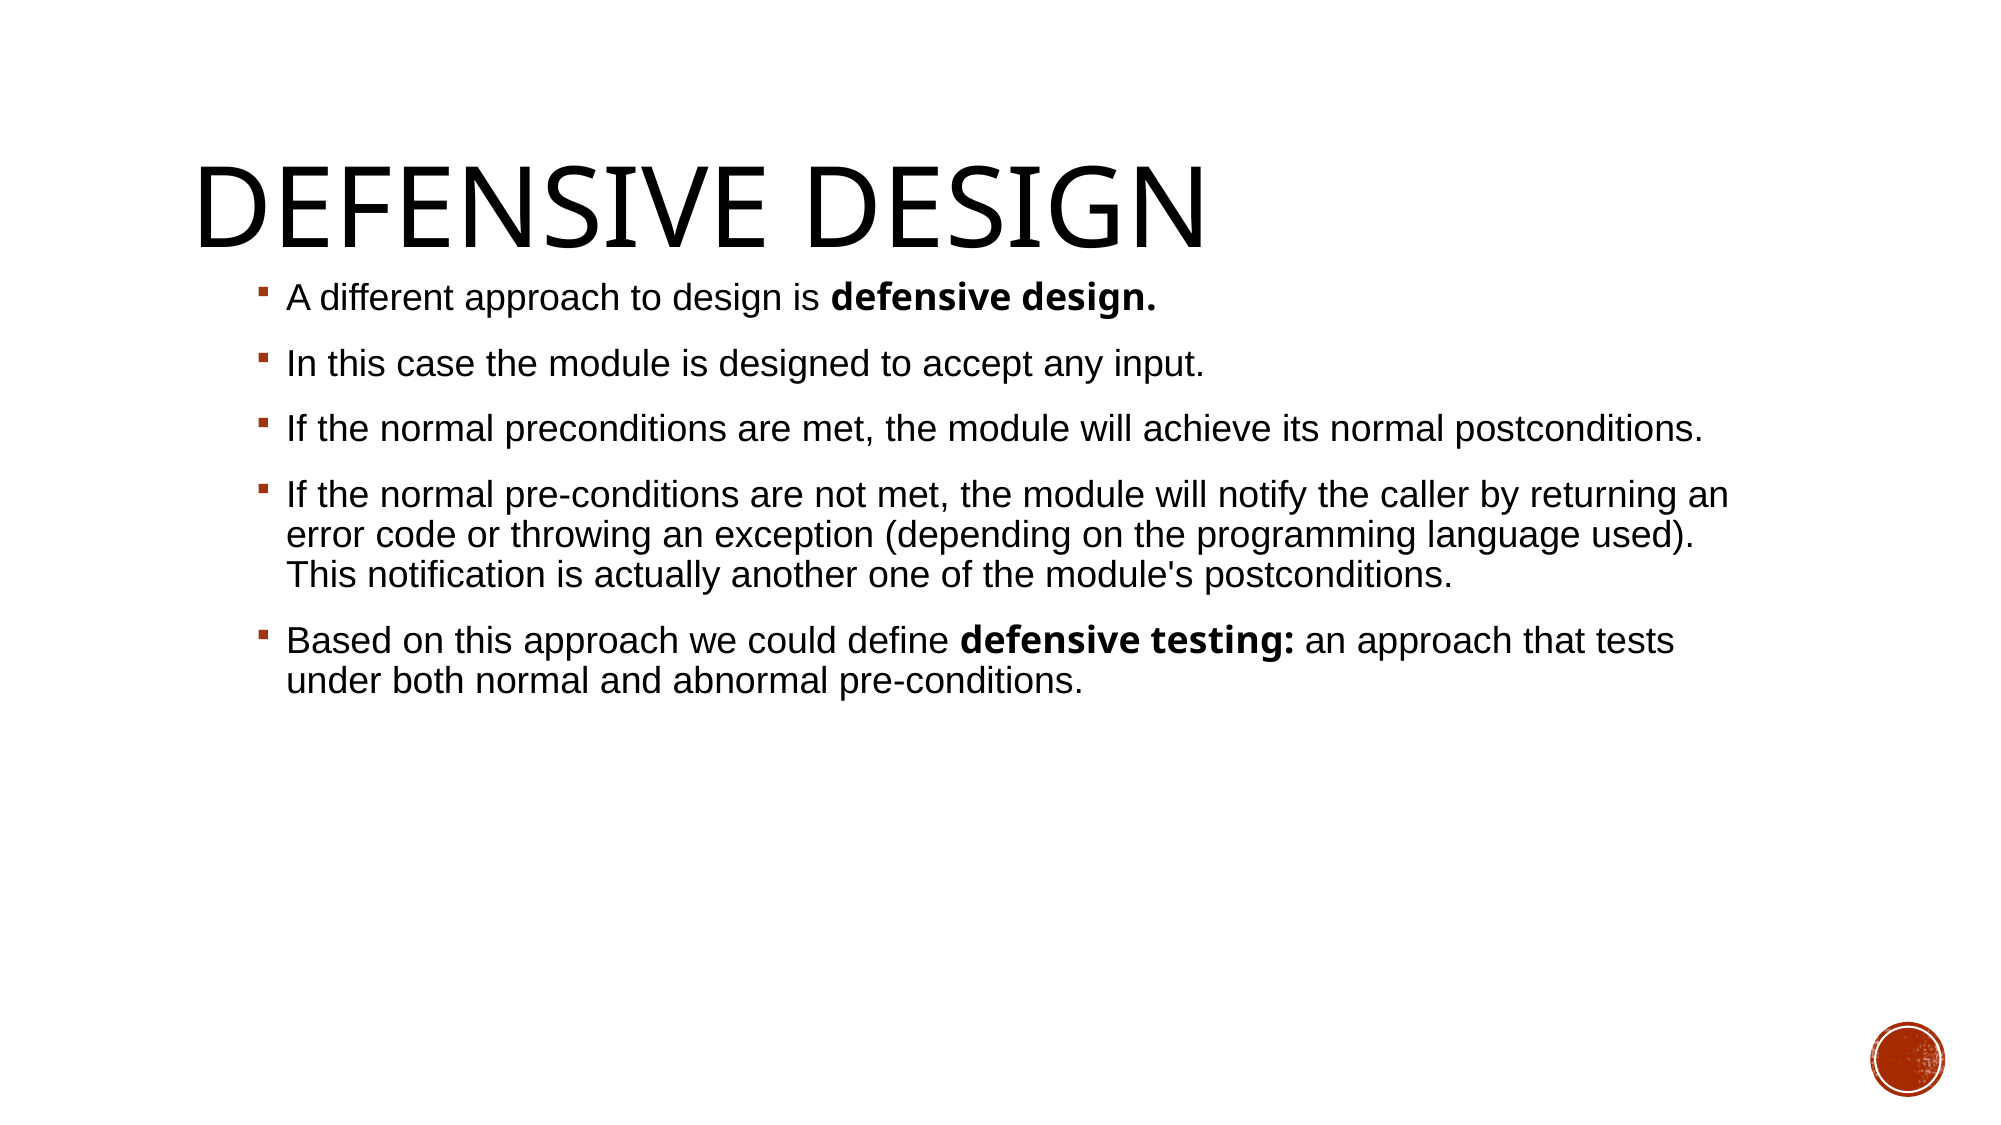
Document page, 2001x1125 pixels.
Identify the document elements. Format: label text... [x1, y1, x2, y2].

list A different approach to design is defensive design. In this case the module is designed to accept any input. If the normal preconditions are met, the module will achieve its normal postconditions. If the normal pre-conditions are not met, the module will notify the caller by returning an error code or throwing an exception (depending on the programming language used). This notification is actually another one of the module's postconditions. Based on this approach we could define defensive testing: an approach that tests under both normal and abnormal pre-conditions. [241, 270, 1759, 1108]
title Defensive Design [175, 79, 1826, 344]
